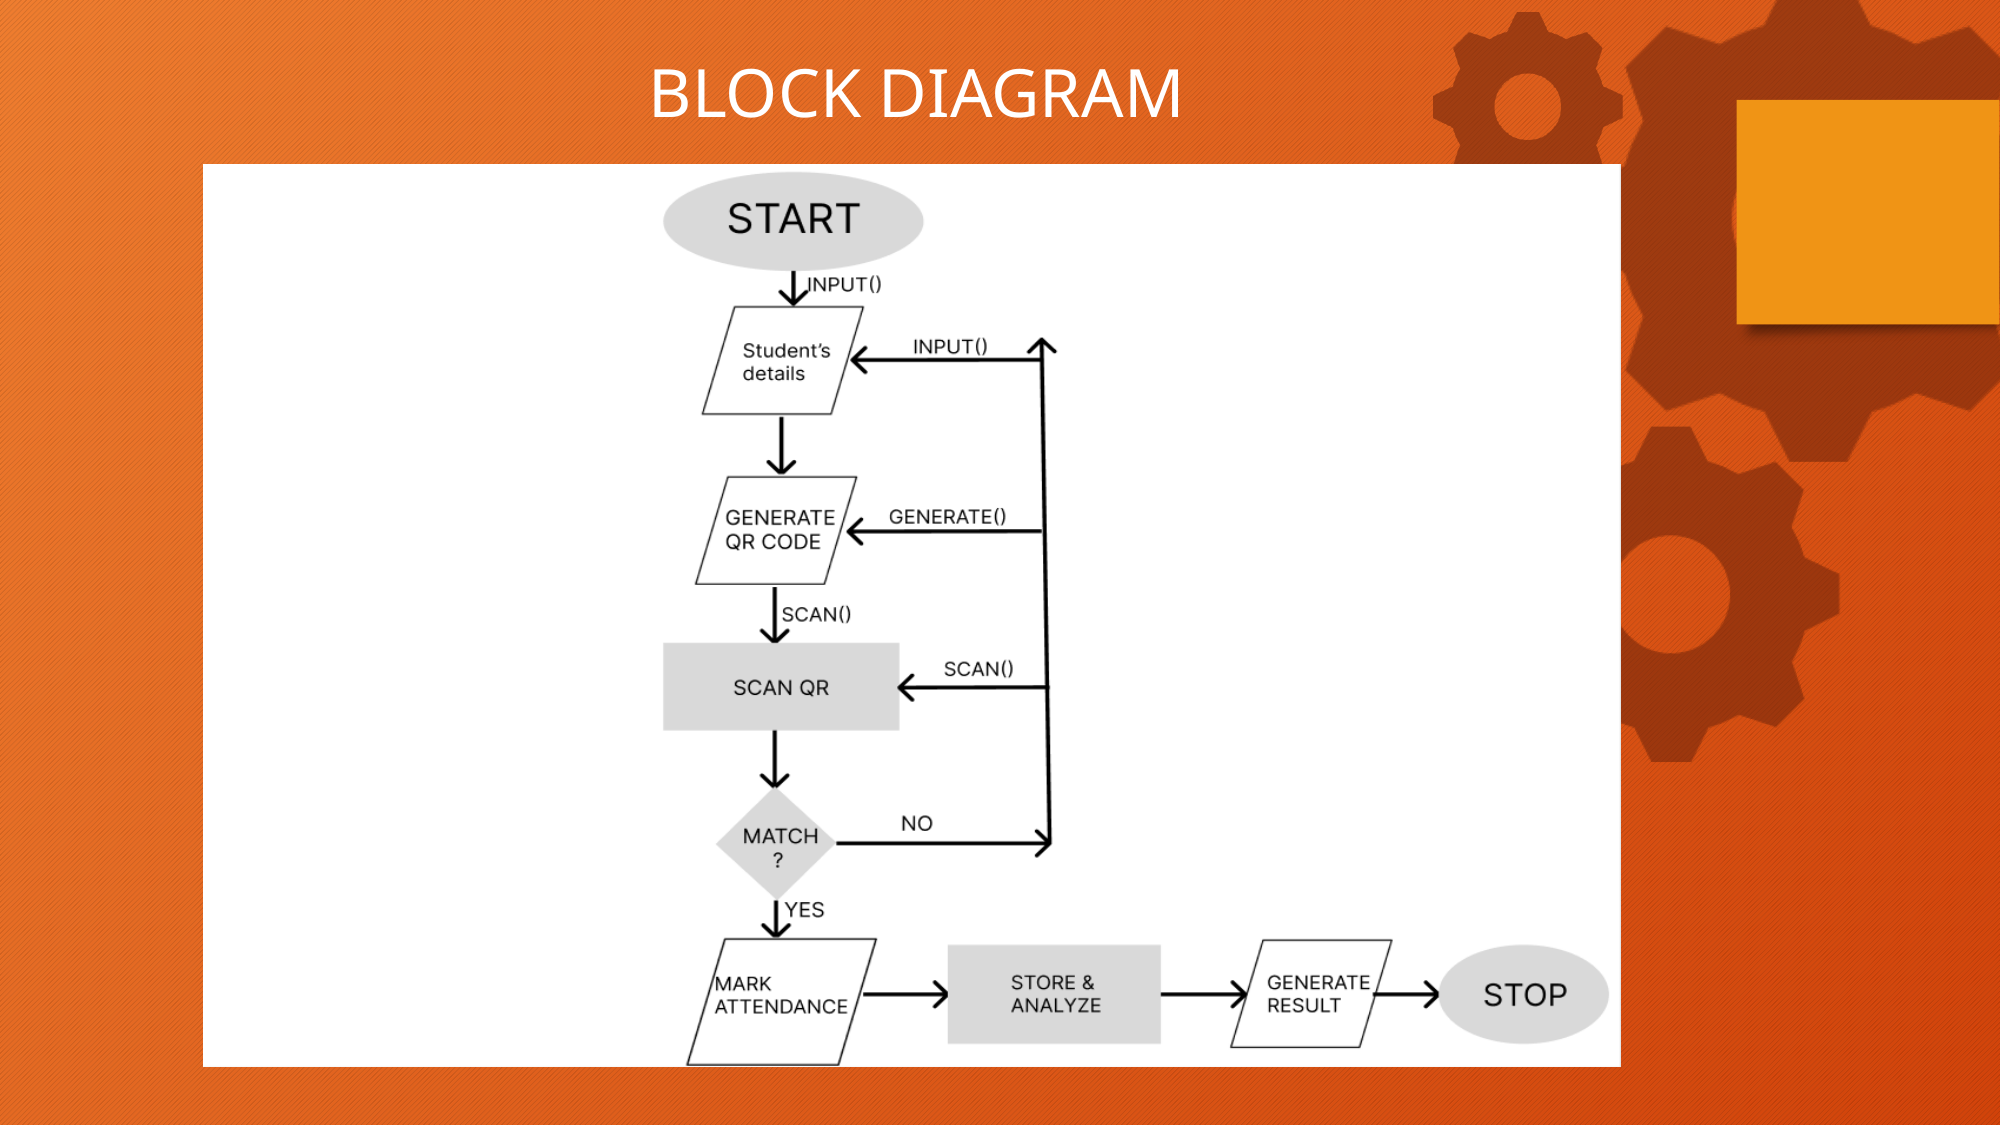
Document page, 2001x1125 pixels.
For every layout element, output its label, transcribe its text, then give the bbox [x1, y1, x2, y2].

picture [203, 0, 2000, 1067]
text_box BLOCK DIAGRAM [633, 43, 1428, 139]
